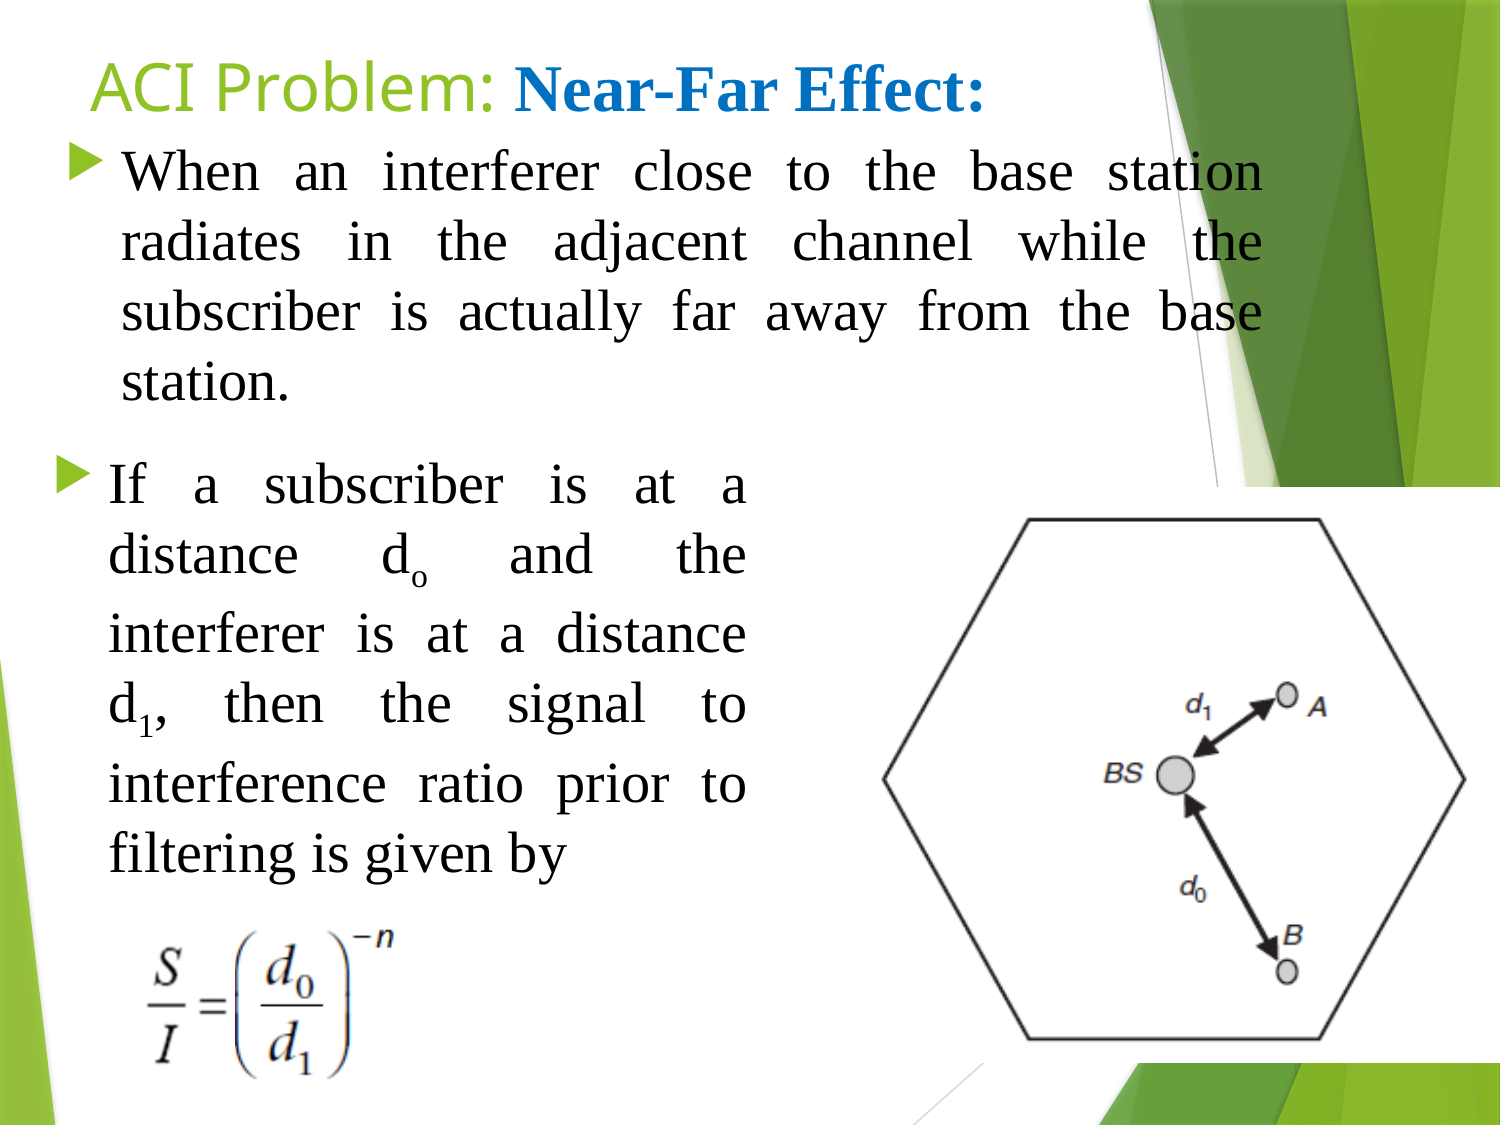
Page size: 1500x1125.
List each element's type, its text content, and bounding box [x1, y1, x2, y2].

list When an interferer close to the base station radiates in the adjacent channel while the subscriber is actually far away from the base station. [49, 124, 1280, 326]
picture [849, 486, 1500, 1063]
picture [136, 900, 420, 1093]
text_box If a subscriber is at a distance do and the interferer is at a distance d1, then the signal to interference ratio prior to filtering is given by [37, 437, 763, 1093]
title ACI Problem: Near-Far Effect: [74, 37, 1133, 124]
